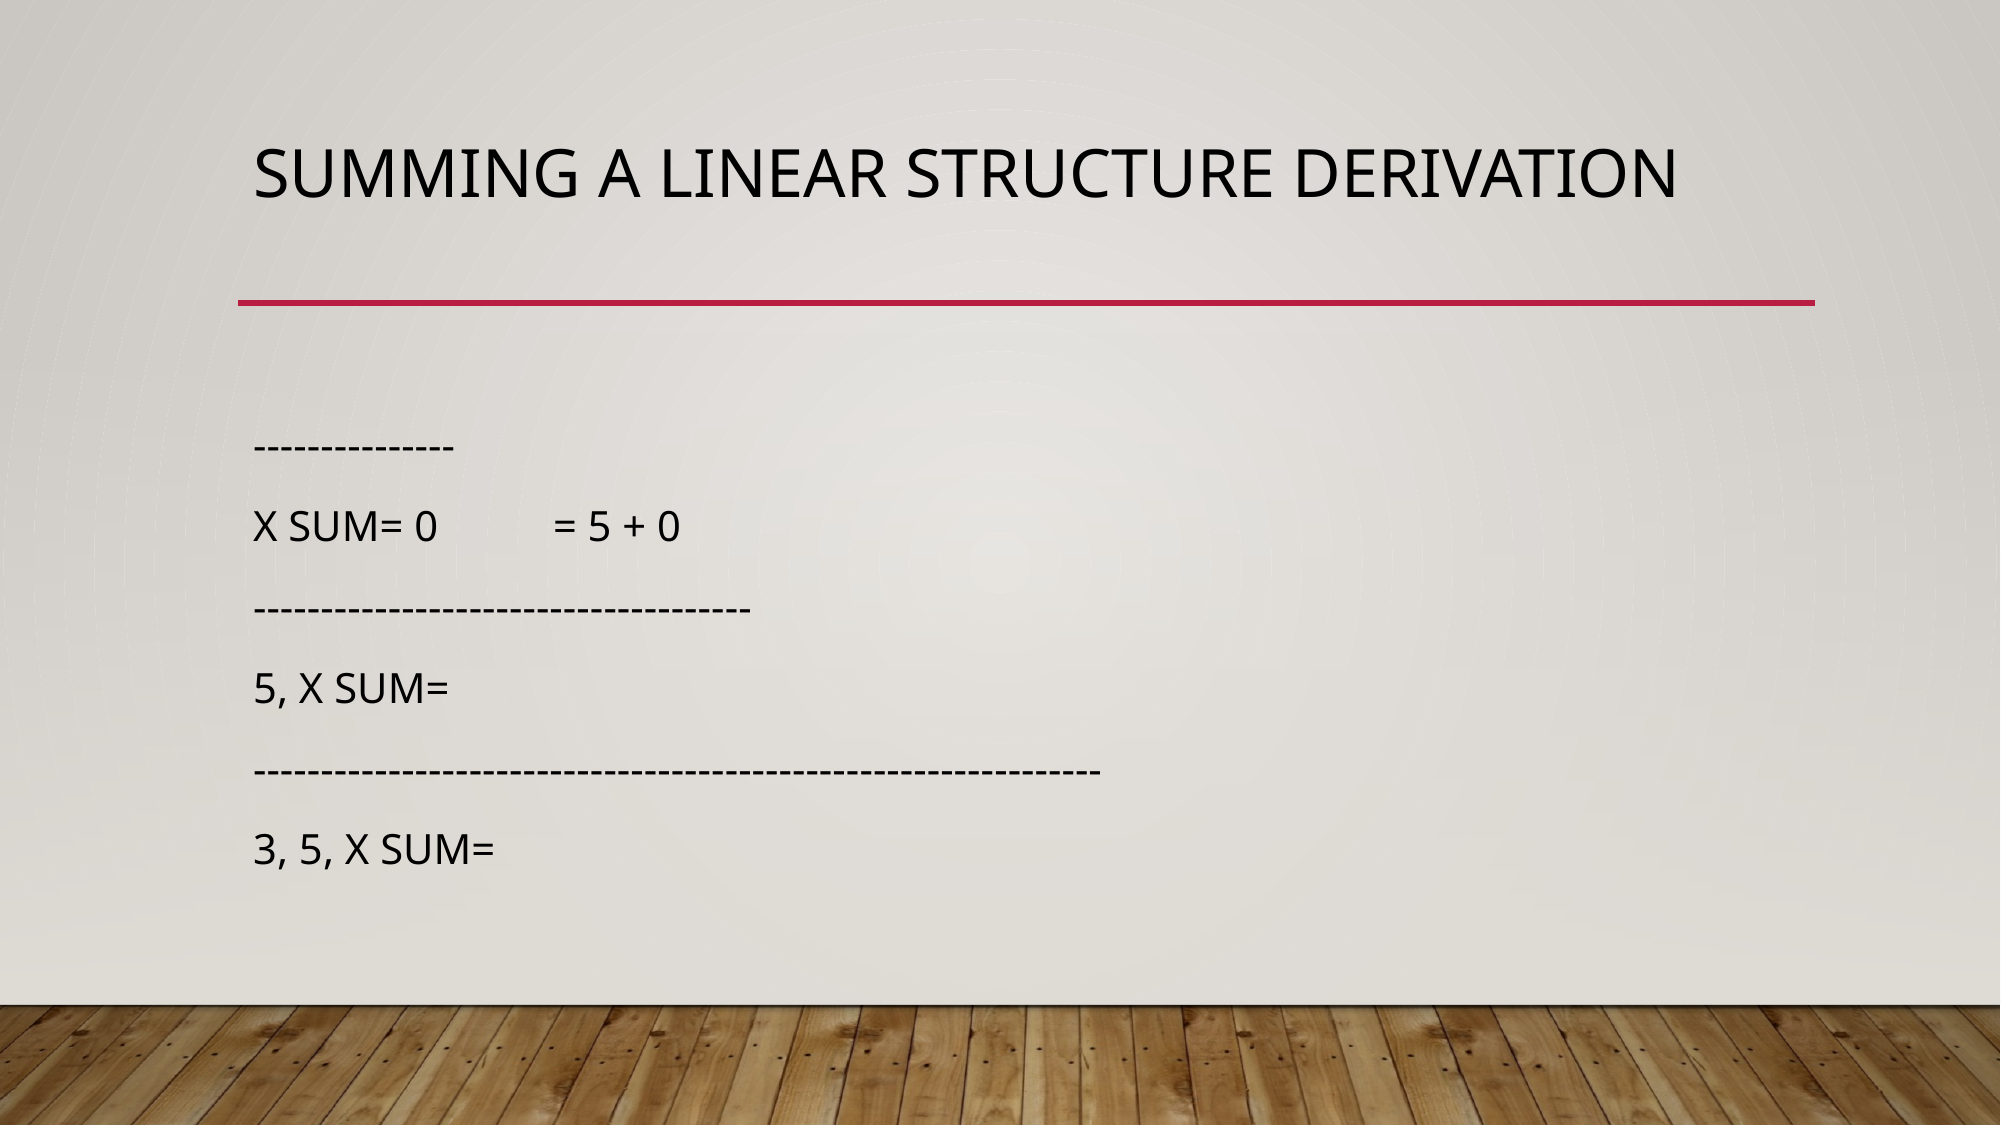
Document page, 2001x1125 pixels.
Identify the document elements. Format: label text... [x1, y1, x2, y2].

title Summing a linear structure derivation [238, 131, 1814, 305]
list --------------- X SUM= 0 = 5 + 0 ------------------------------------- 5, X SUM= --------------------------------------------------------------- 3, 5, X SUM= [238, 330, 1814, 897]
picture [0, 1005, 2000, 1125]
